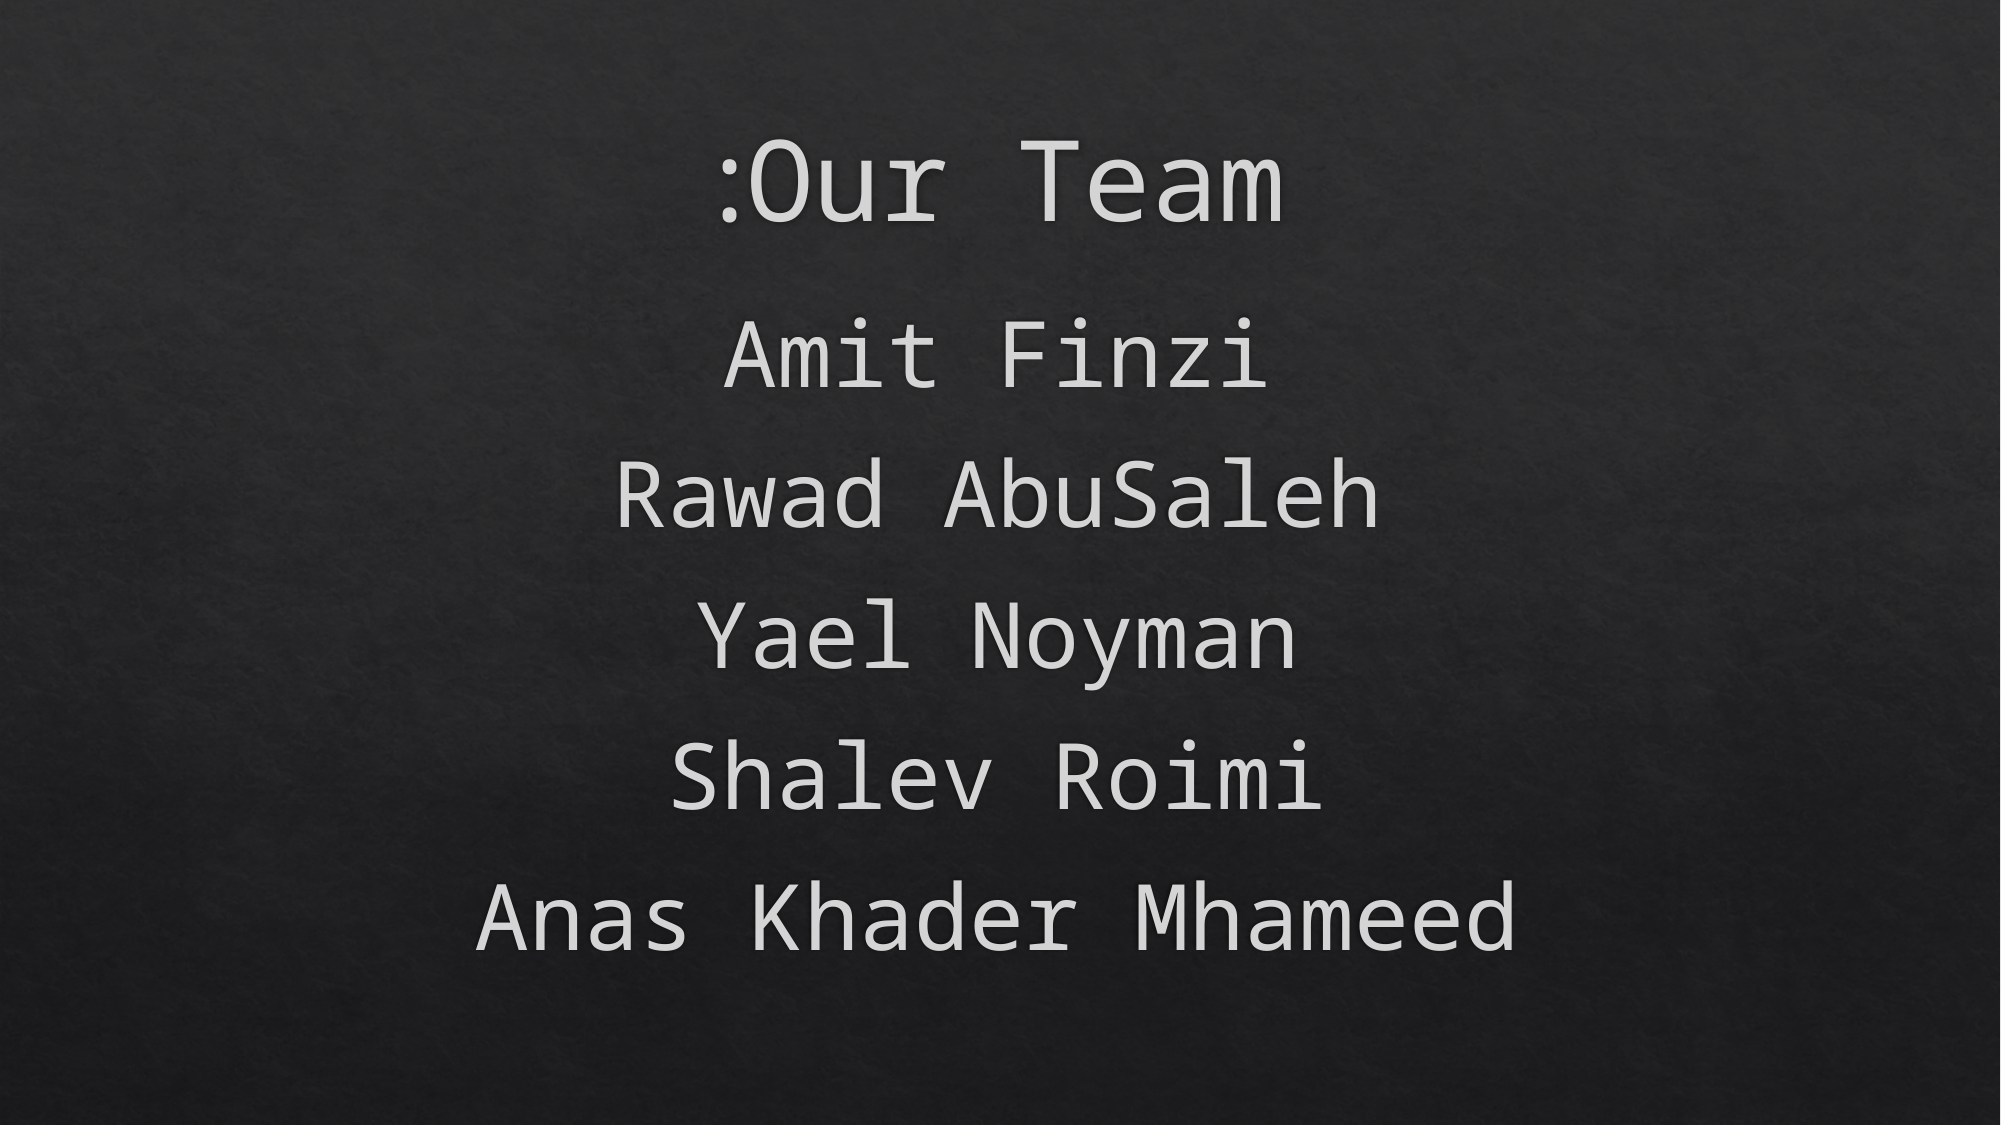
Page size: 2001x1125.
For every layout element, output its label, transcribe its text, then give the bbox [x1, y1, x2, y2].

title Our Team: [150, 96, 1850, 256]
list Amit Finzi Rawad AbuSaleh Yael Noyman Shalev Roimi Anas Khader Mhameed [262, 287, 1738, 986]
